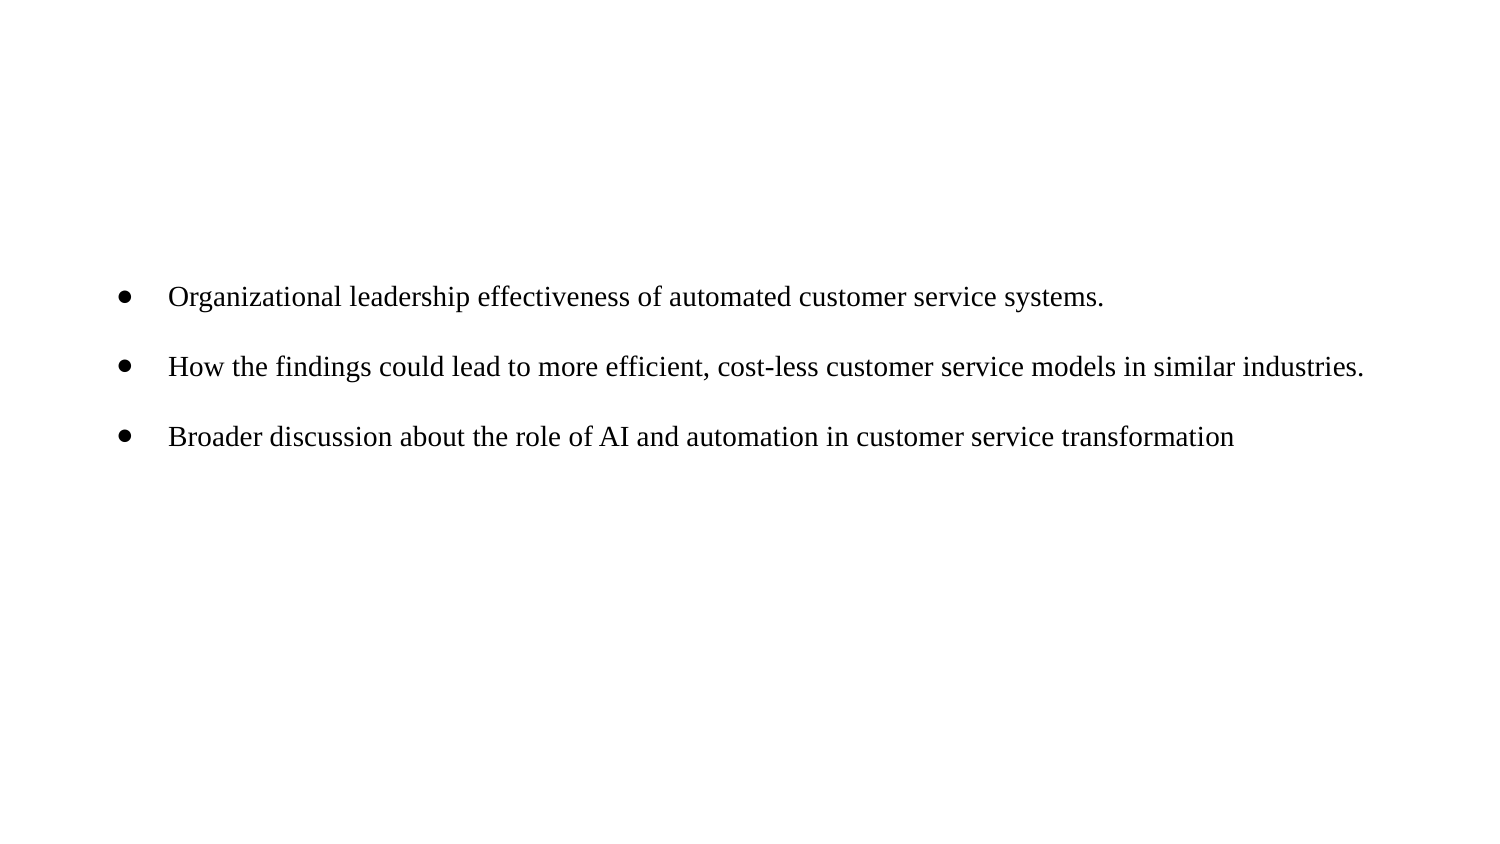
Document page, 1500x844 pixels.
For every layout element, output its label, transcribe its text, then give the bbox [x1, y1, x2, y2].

text_box Organizational leadership effectiveness of automated customer service systems. How the findings could lead to more efficient, cost-less customer service models in similar industries. Broader discussion about the role of AI and automation in customer service transformation [78, 227, 1389, 737]
